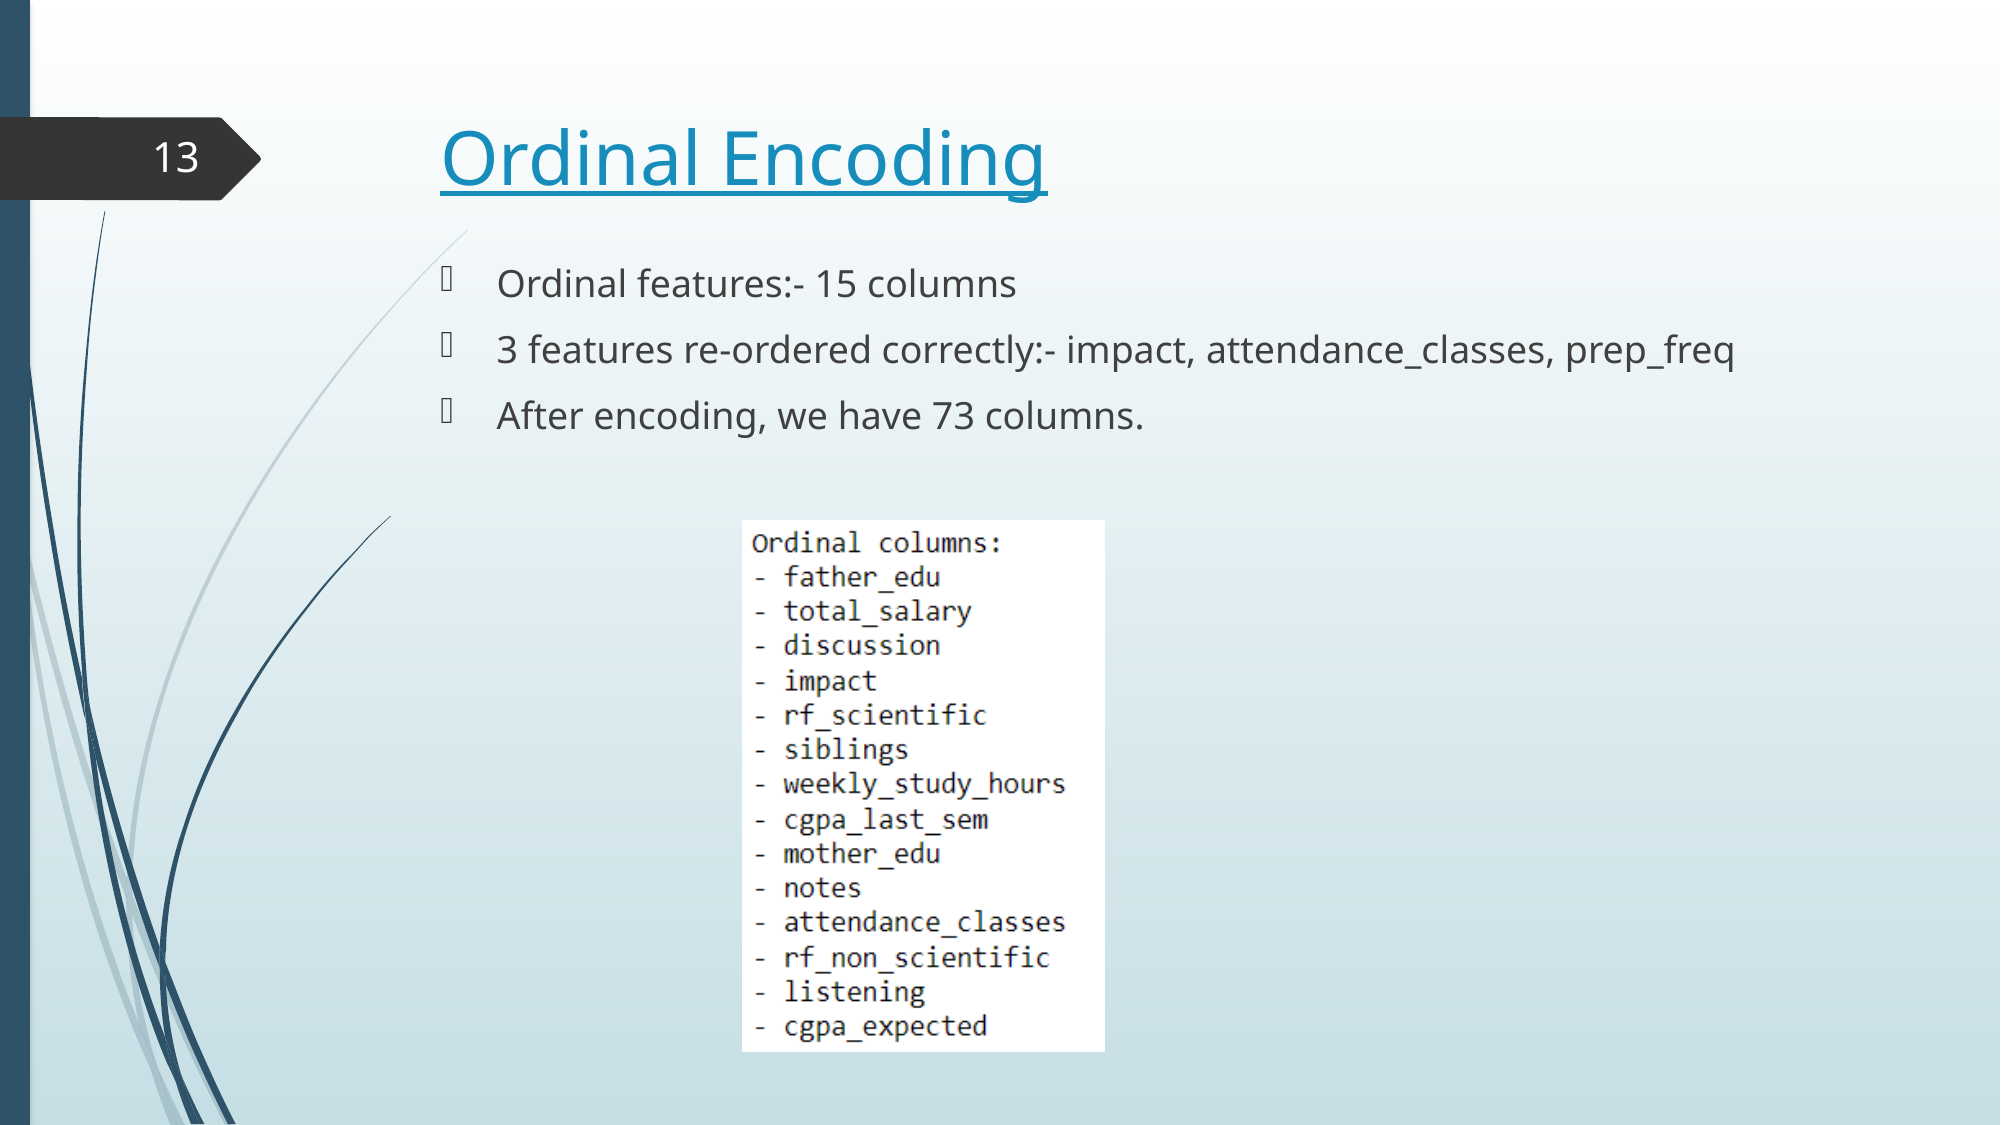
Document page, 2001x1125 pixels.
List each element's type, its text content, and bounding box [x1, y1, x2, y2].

list Ordinal features:- 15 columns 3 features re-ordered correctly:- impact, attendance_classes, prep_freq After encoding, we have 73 columns. [425, 252, 1888, 873]
slide_number 13 [87, 129, 216, 190]
title Ordinal Encoding [425, 102, 1888, 252]
picture [742, 519, 1105, 1053]
